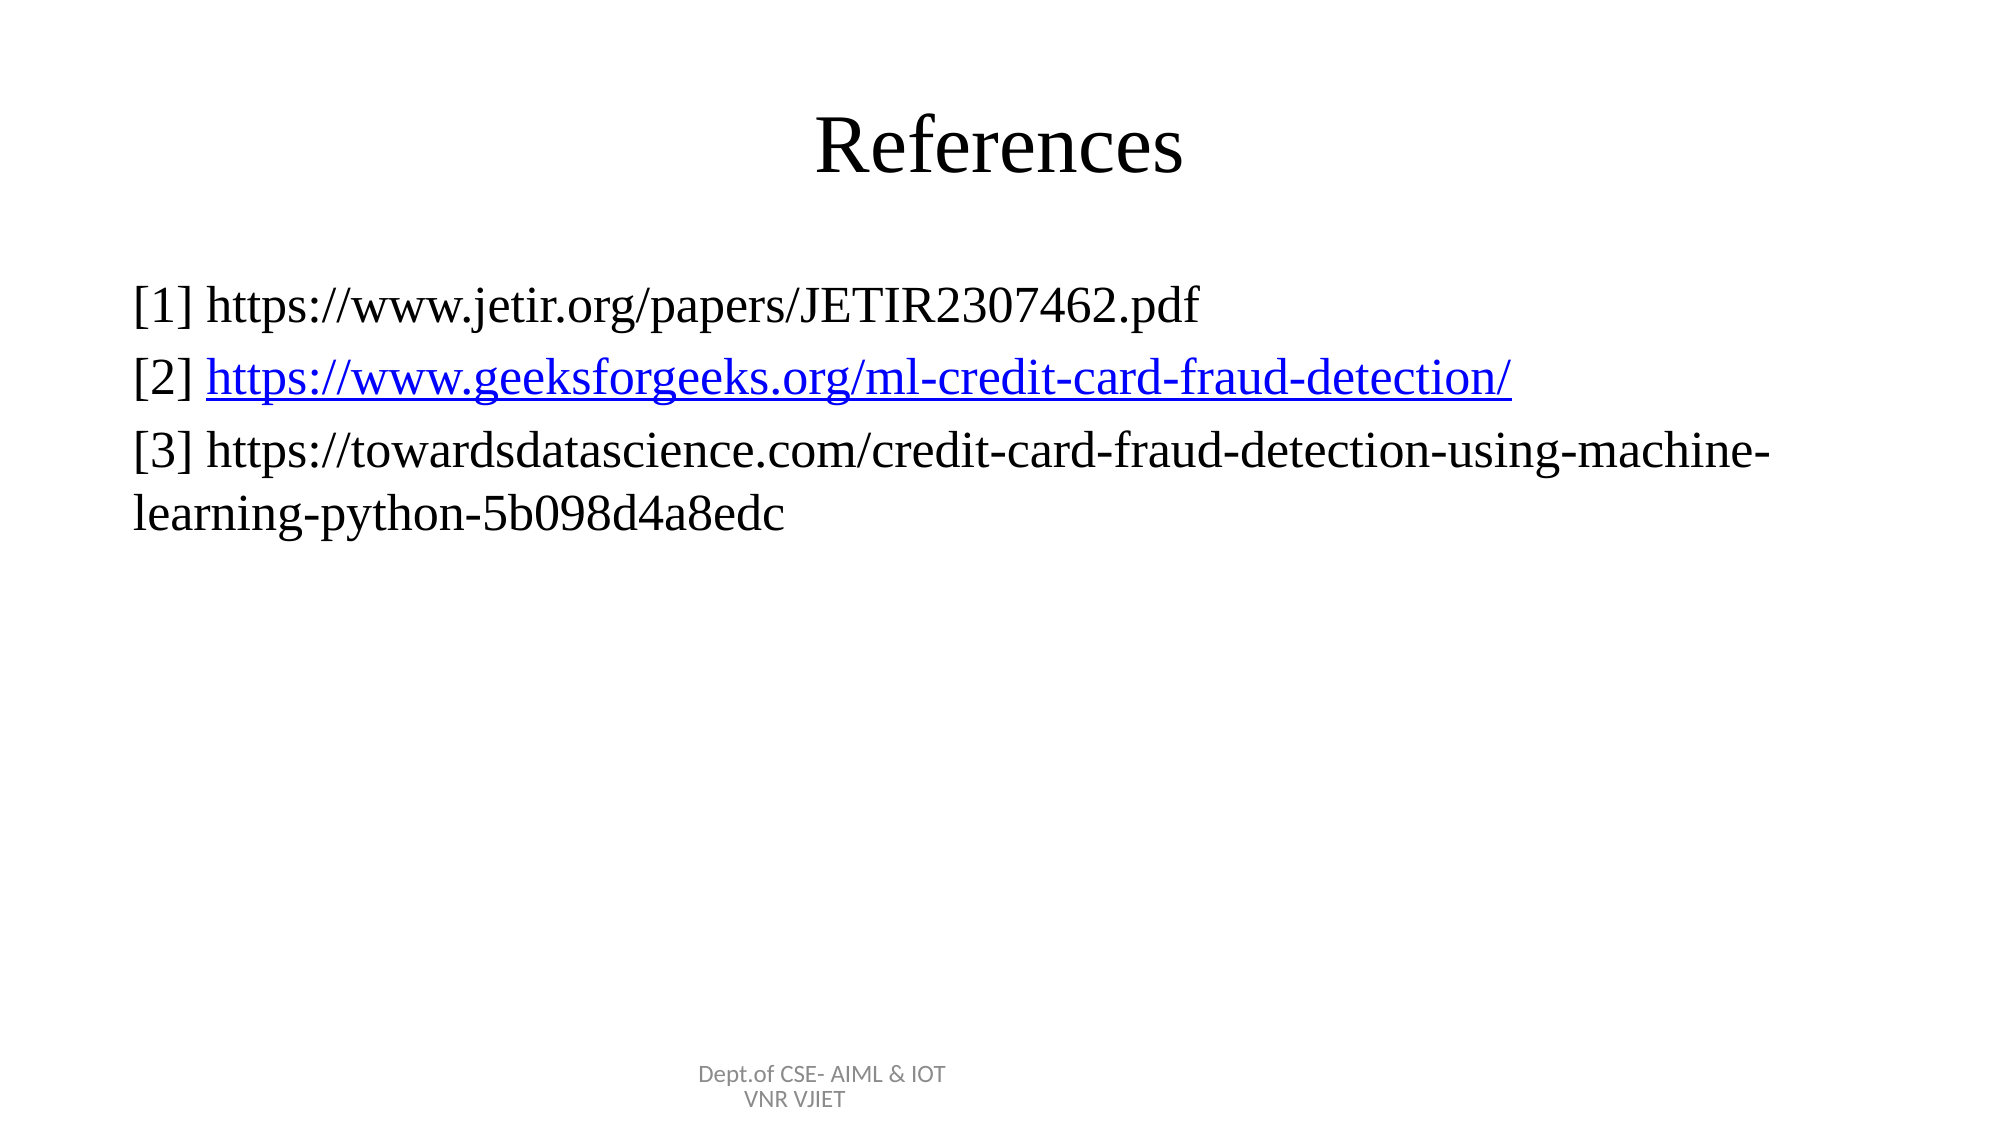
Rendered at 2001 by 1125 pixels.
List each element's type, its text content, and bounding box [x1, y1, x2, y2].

title References [99, 45, 1900, 233]
footer Dept.of CSE- AIML & IOT VNR VJIET [683, 1042, 1317, 1103]
list [1] https://www.jetir.org/papers/JETIR2307462.pdf [2] https://www.geeksforgeeks.org/ml-credit-card-fraud-detection/ [3] https://towardsdatascience.com/credit-card-fraud-detection-using-machine-learning-python-5b098d4a8edc [99, 262, 1900, 1005]
